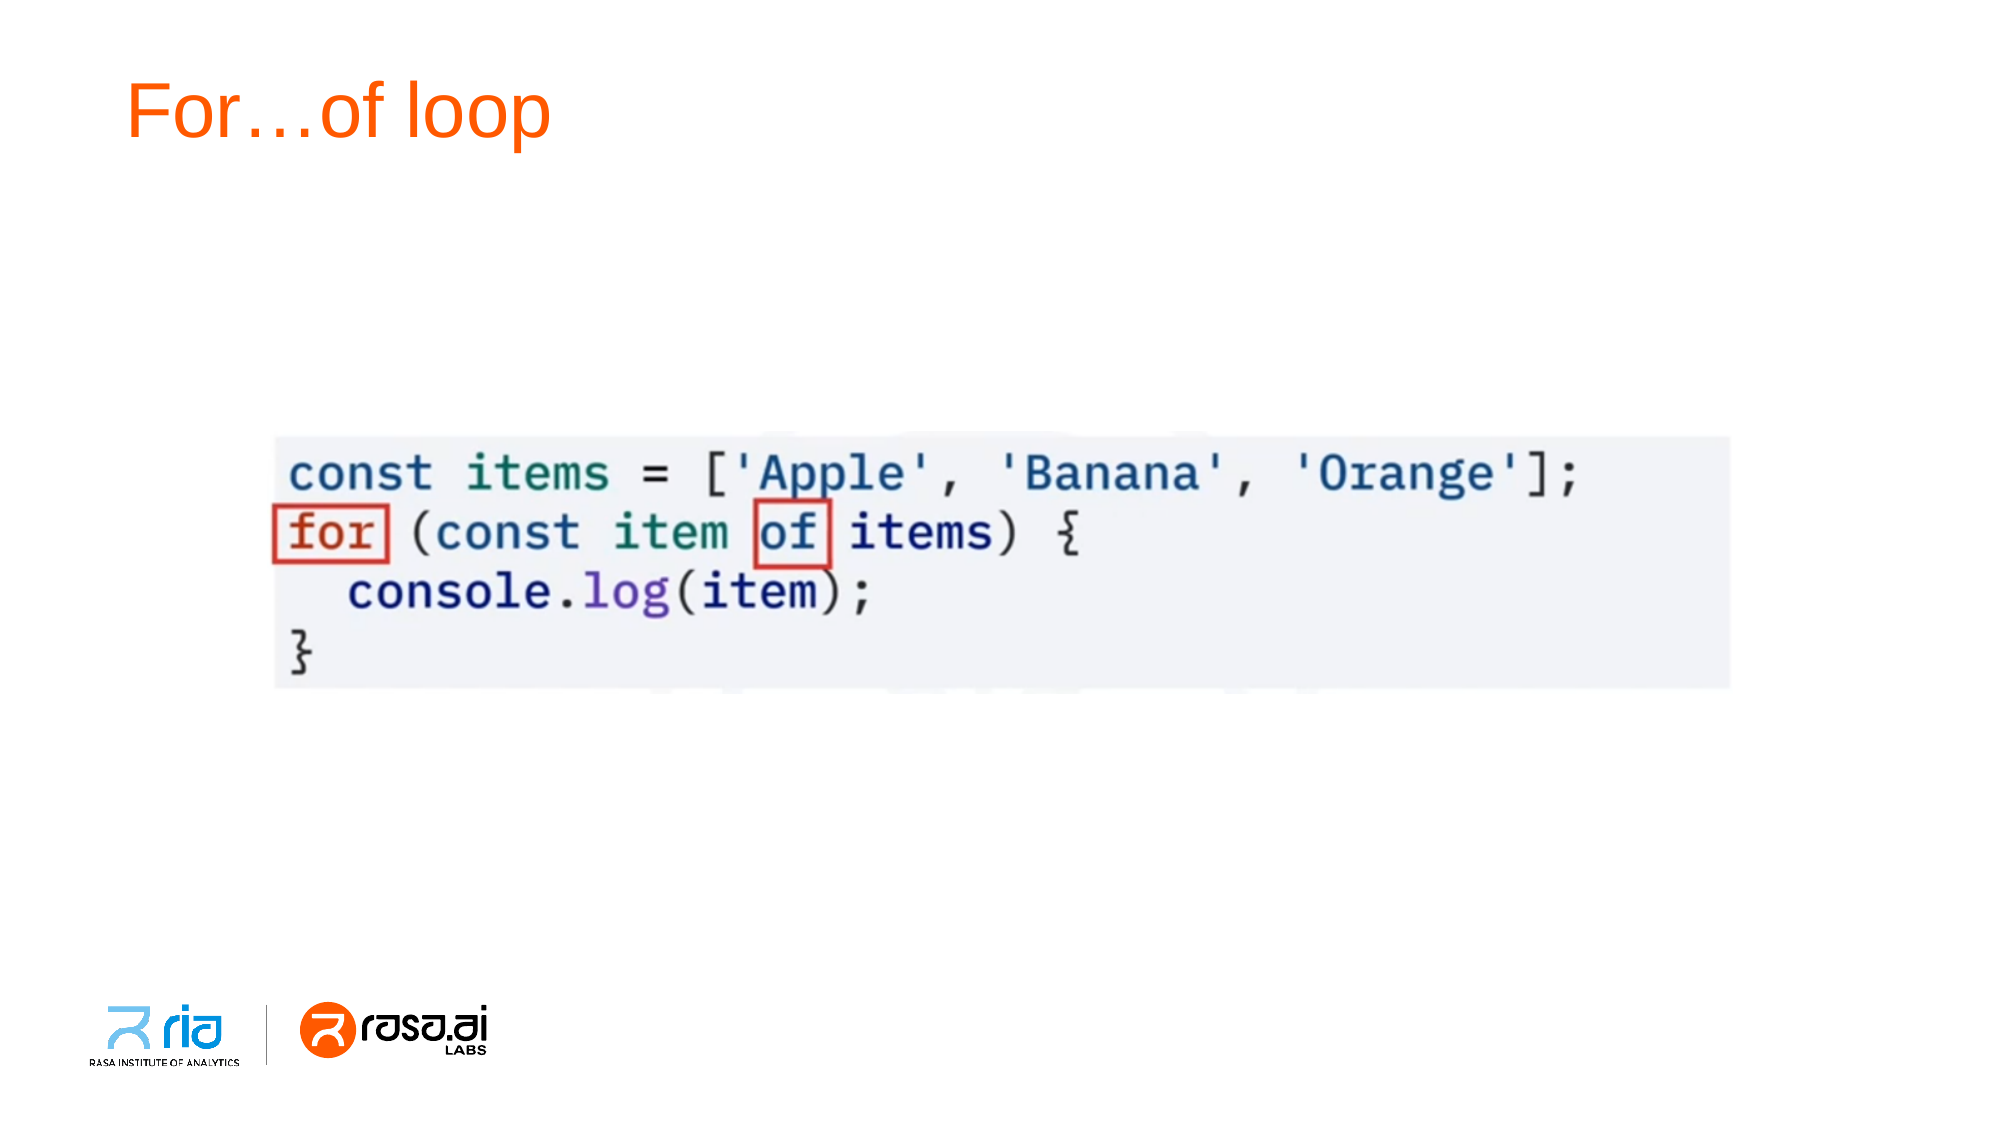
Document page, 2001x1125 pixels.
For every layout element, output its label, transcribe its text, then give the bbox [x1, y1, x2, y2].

picture [267, 430, 1733, 694]
title For…of loop [125, 59, 1791, 154]
picture [78, 992, 250, 1078]
